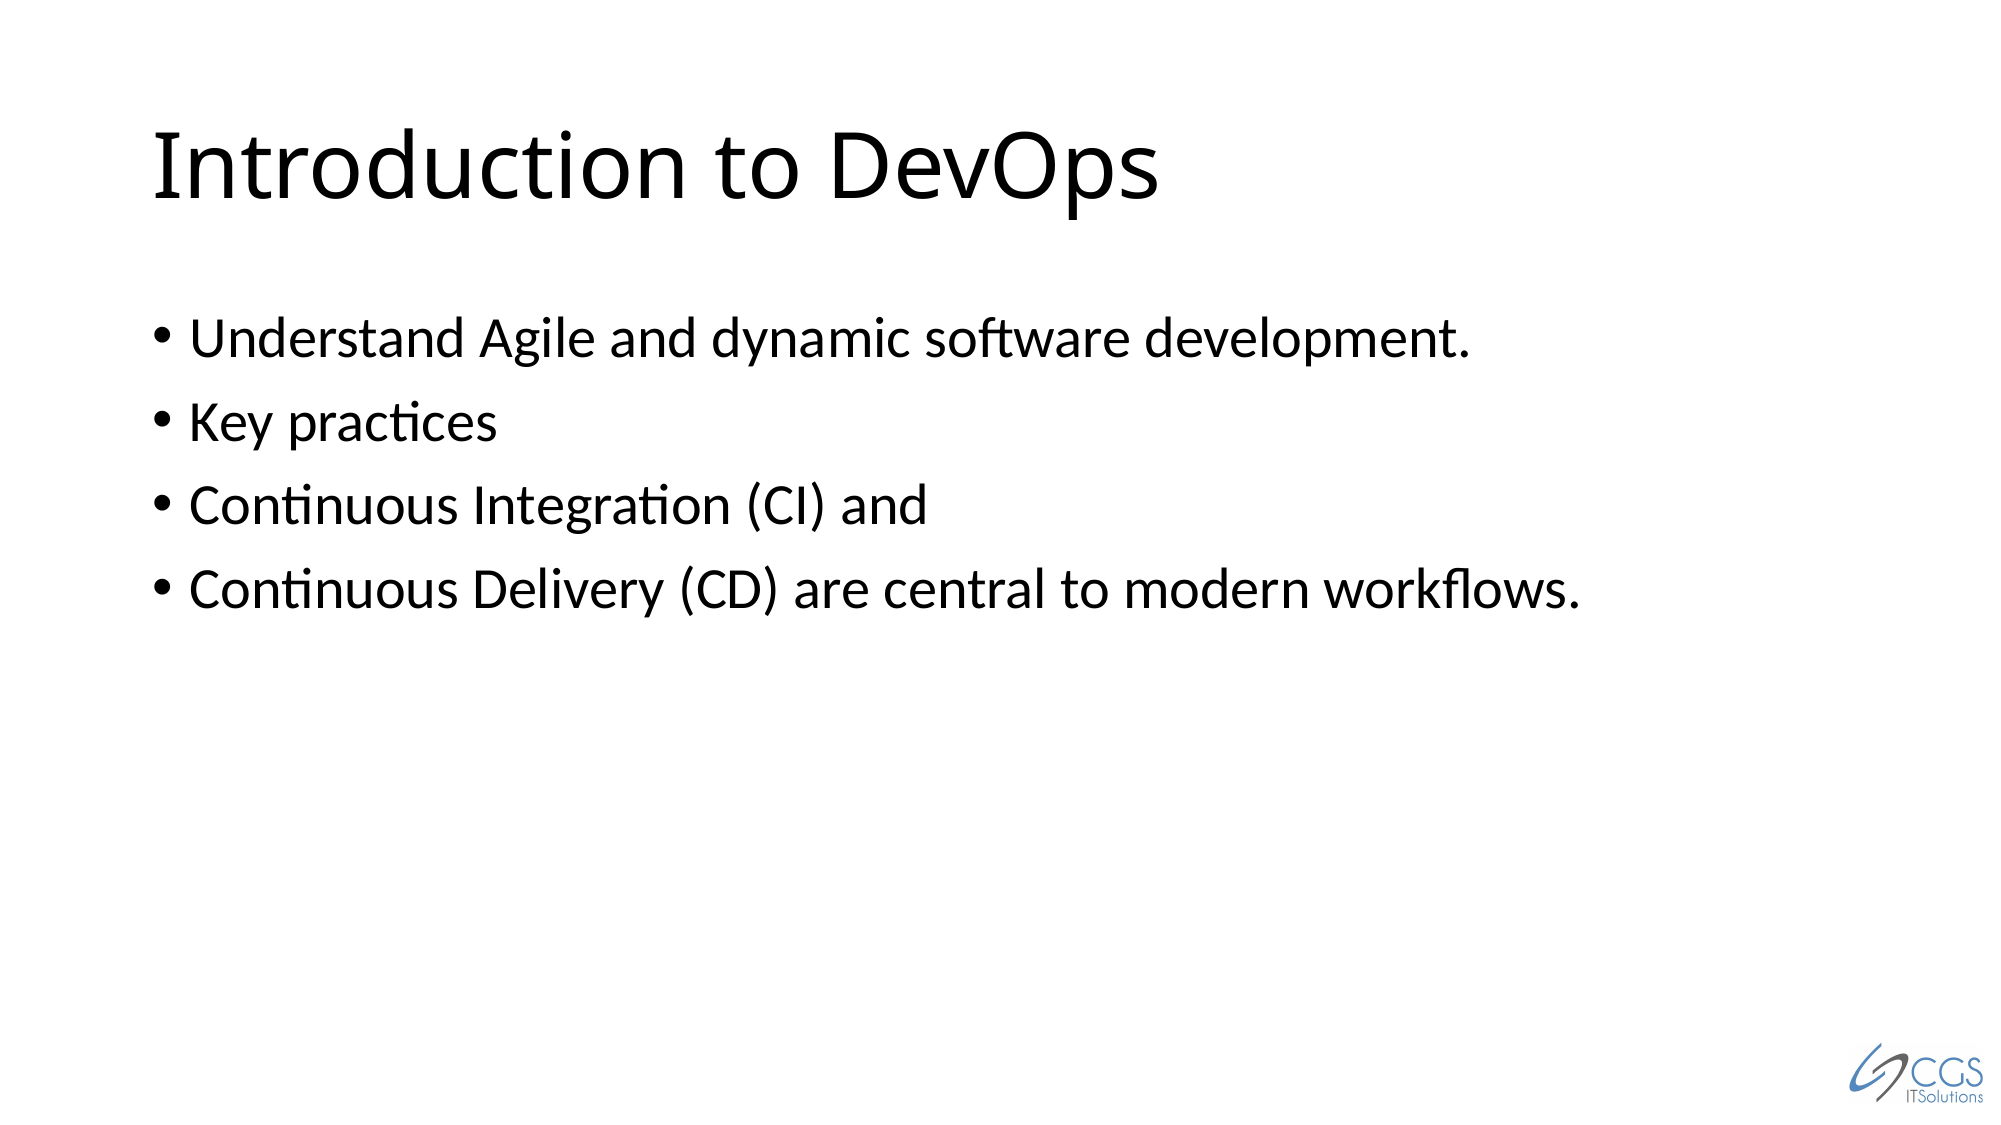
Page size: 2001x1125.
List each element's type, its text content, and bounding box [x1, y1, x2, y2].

picture [1849, 1042, 1983, 1103]
title Introduction to DevOps [137, 59, 1863, 278]
list Understand Agile and dynamic software development. Key practices Continuous Integration (CI) and Continuous Delivery (CD) are central to modern workflows. [137, 299, 1863, 1014]
